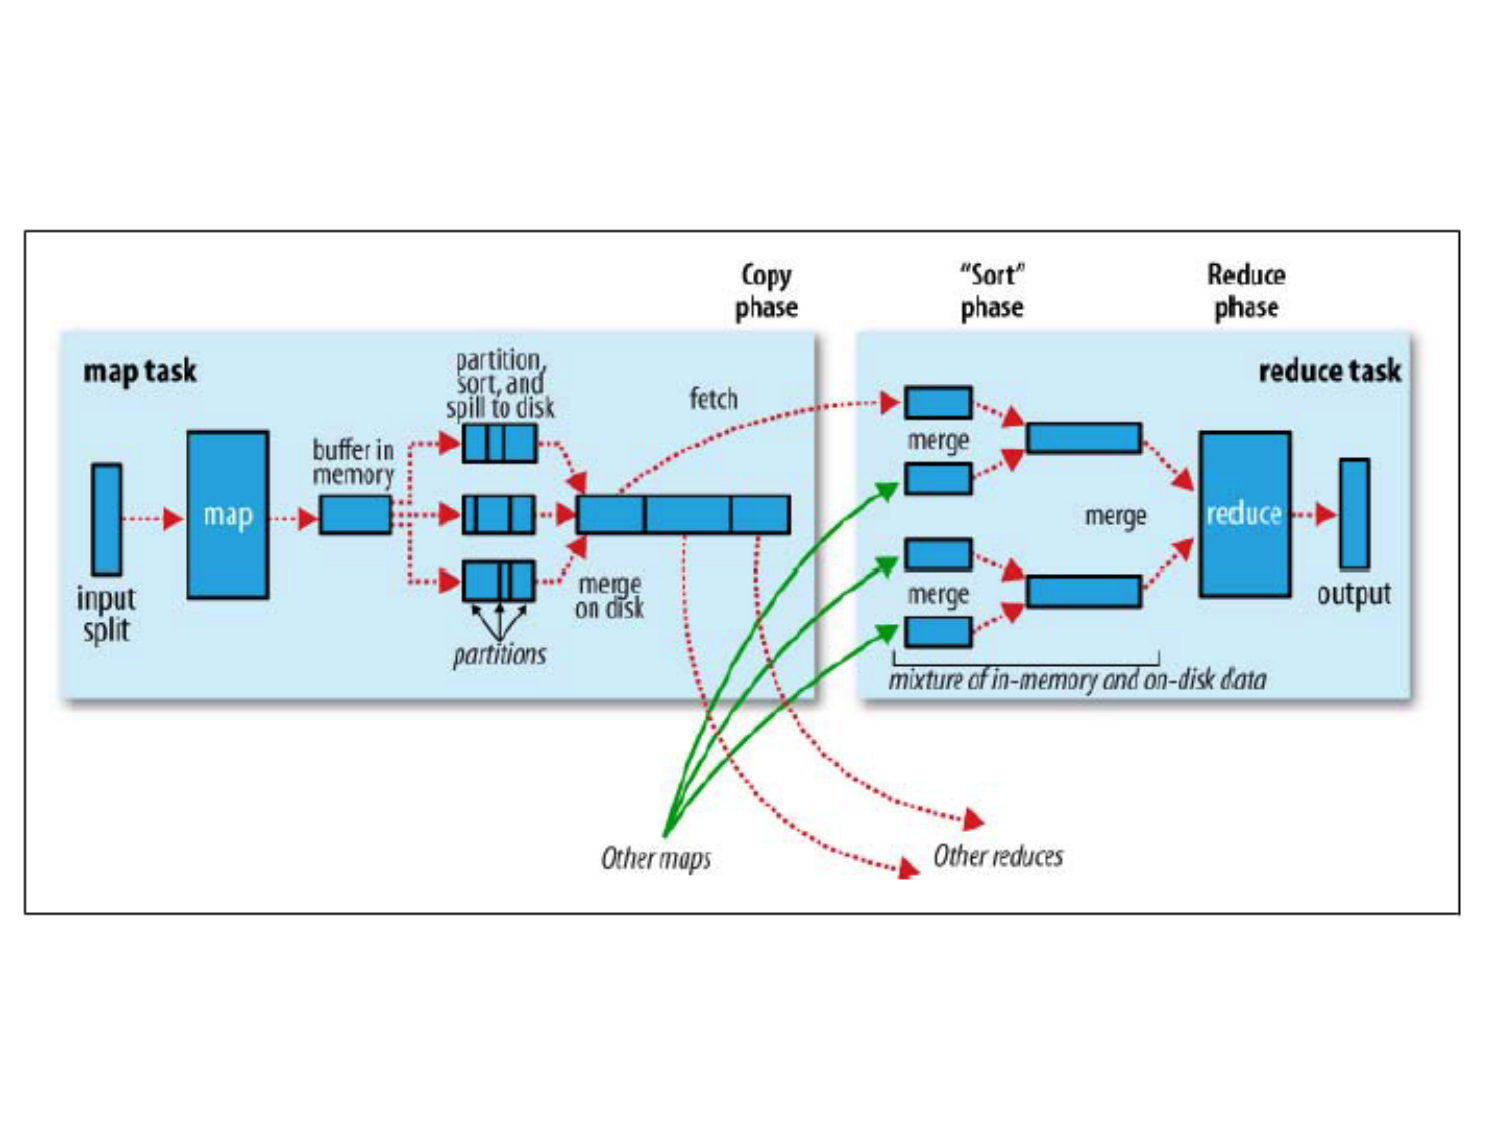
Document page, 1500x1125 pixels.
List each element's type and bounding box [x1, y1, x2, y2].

picture [12, 193, 1486, 930]
